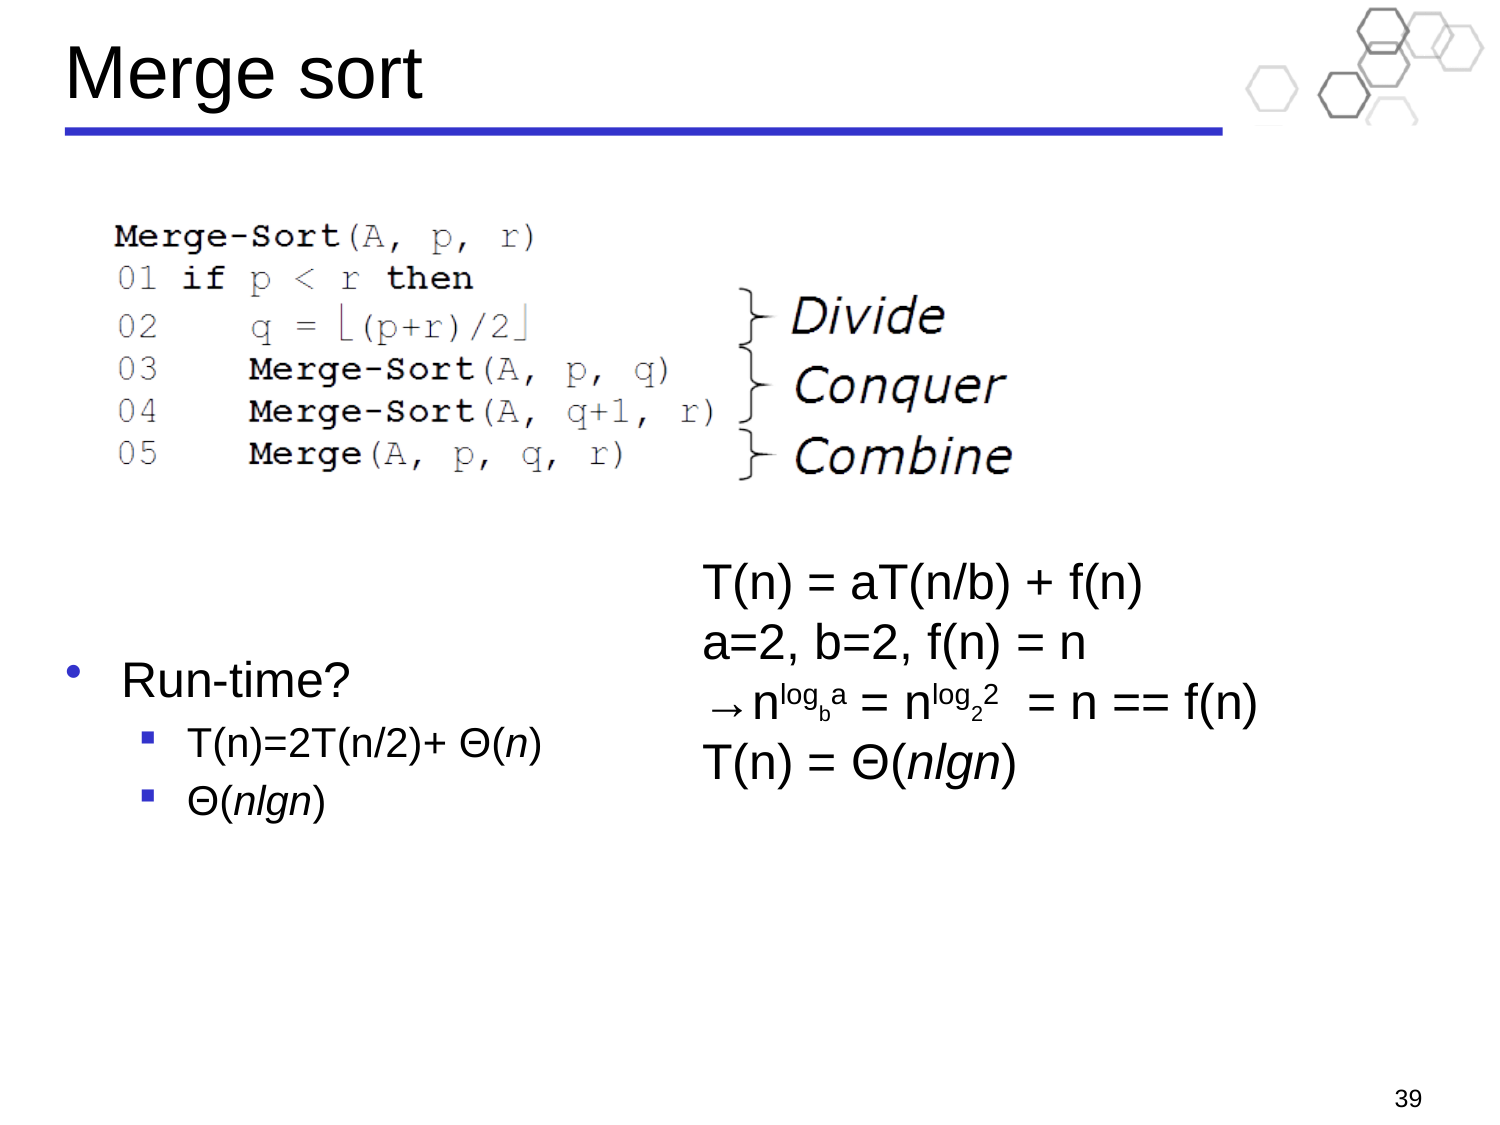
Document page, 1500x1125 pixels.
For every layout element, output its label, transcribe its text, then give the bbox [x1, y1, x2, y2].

text_box T(n) = aT(n/b) + f(n) a=2, b=2, f(n) = n →nlogba = nlog22 = n == f(n) T(n) = Θ(nlgn) [702, 549, 1261, 850]
picture [100, 207, 1151, 516]
list Run-time? T(n)=2T(n/2)+ Θ(n) Θ(nlgn) [50, 149, 1438, 1038]
title Merge sort [49, 6, 1247, 132]
slide_number 39 [1338, 1074, 1438, 1113]
picture [1222, 3, 1494, 126]
